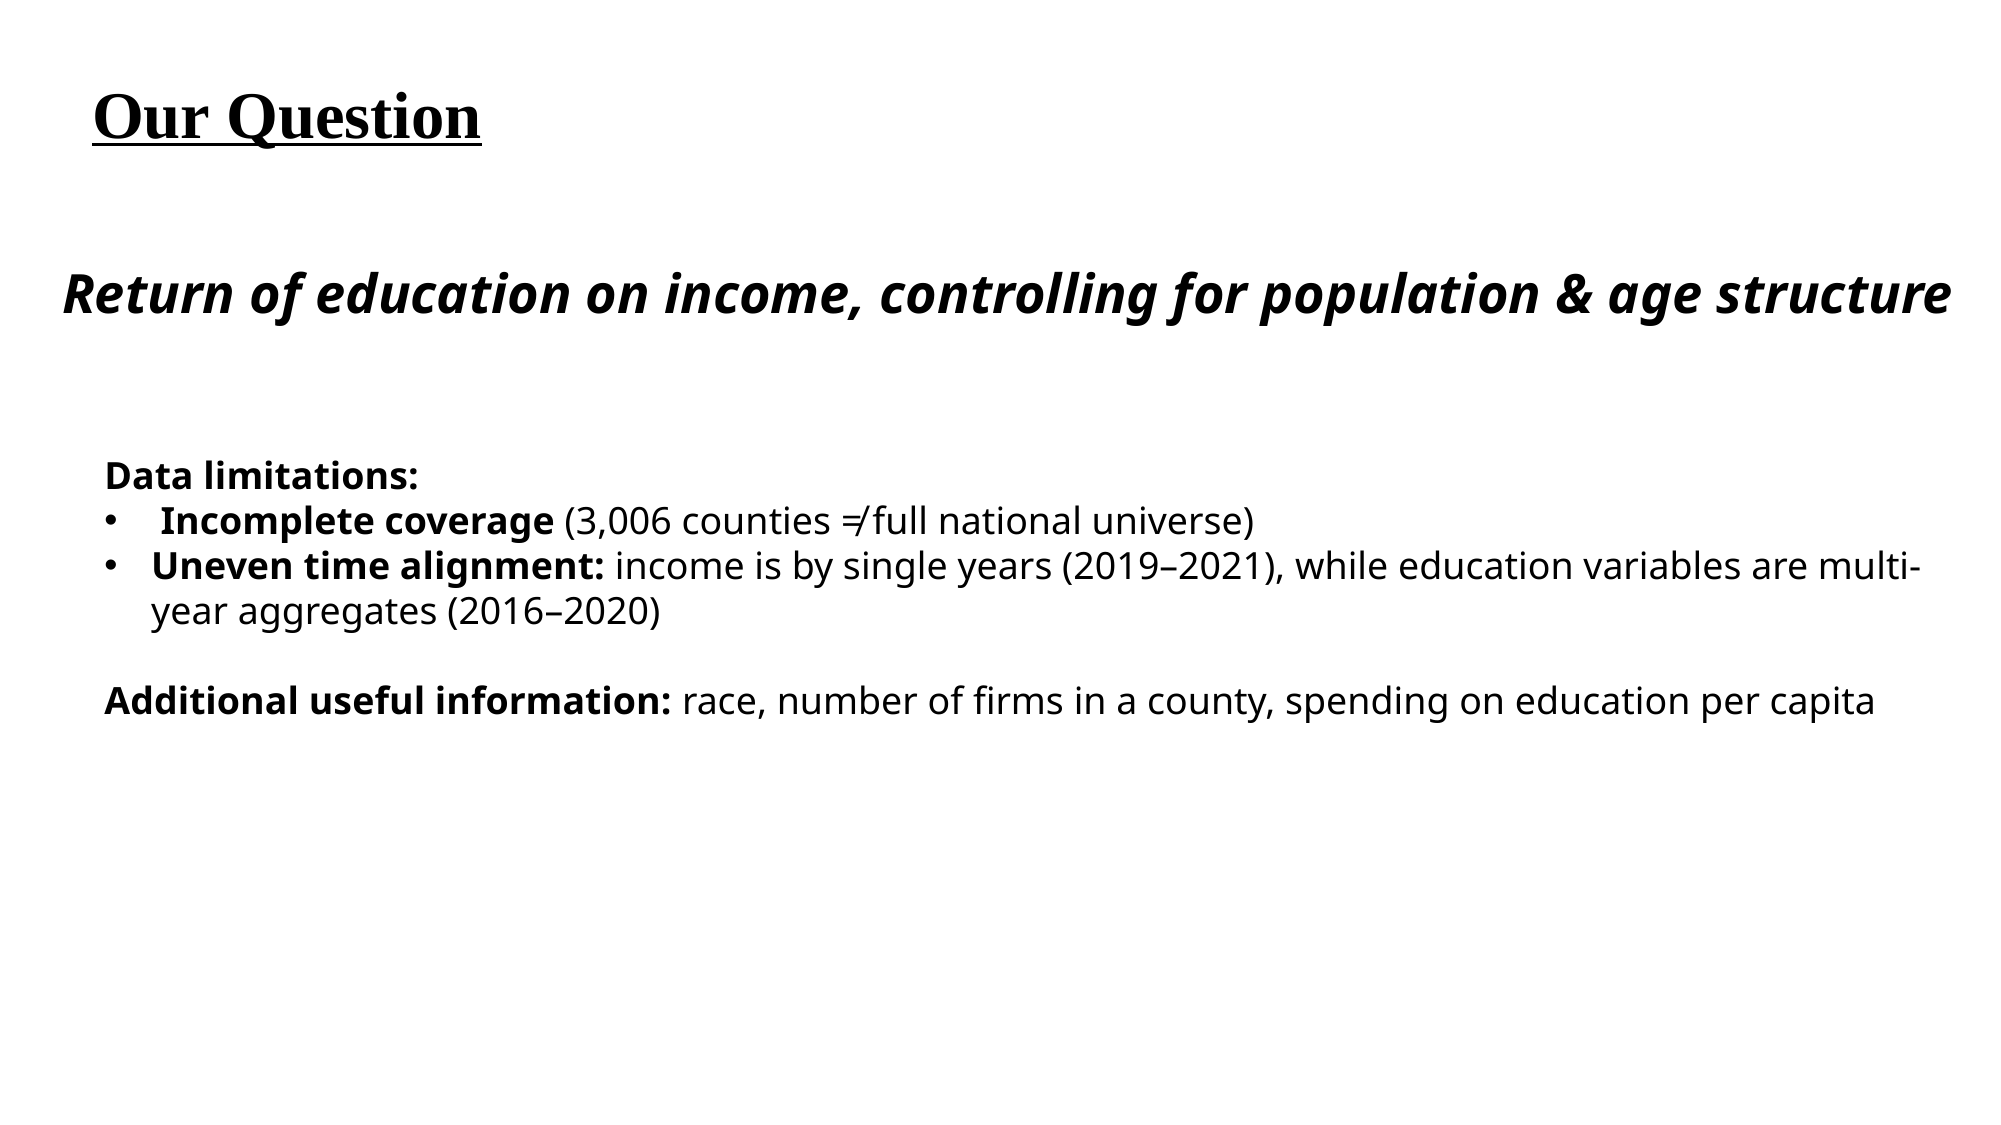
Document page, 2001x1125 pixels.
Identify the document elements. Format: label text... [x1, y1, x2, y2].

text_box Return of education on income, controlling for population & age structure [47, 252, 1970, 333]
text_box Our Question [77, 64, 498, 160]
text_box Data limitations: Incomplete coverage (3,006 counties ≠ full national universe) Uneven time alignment: income is by single years (2019–2021), while education variables are multi-year aggregates (2016–2020) Additional useful information: race, number of firms in a county, spending on education per capita [89, 444, 1946, 730]
